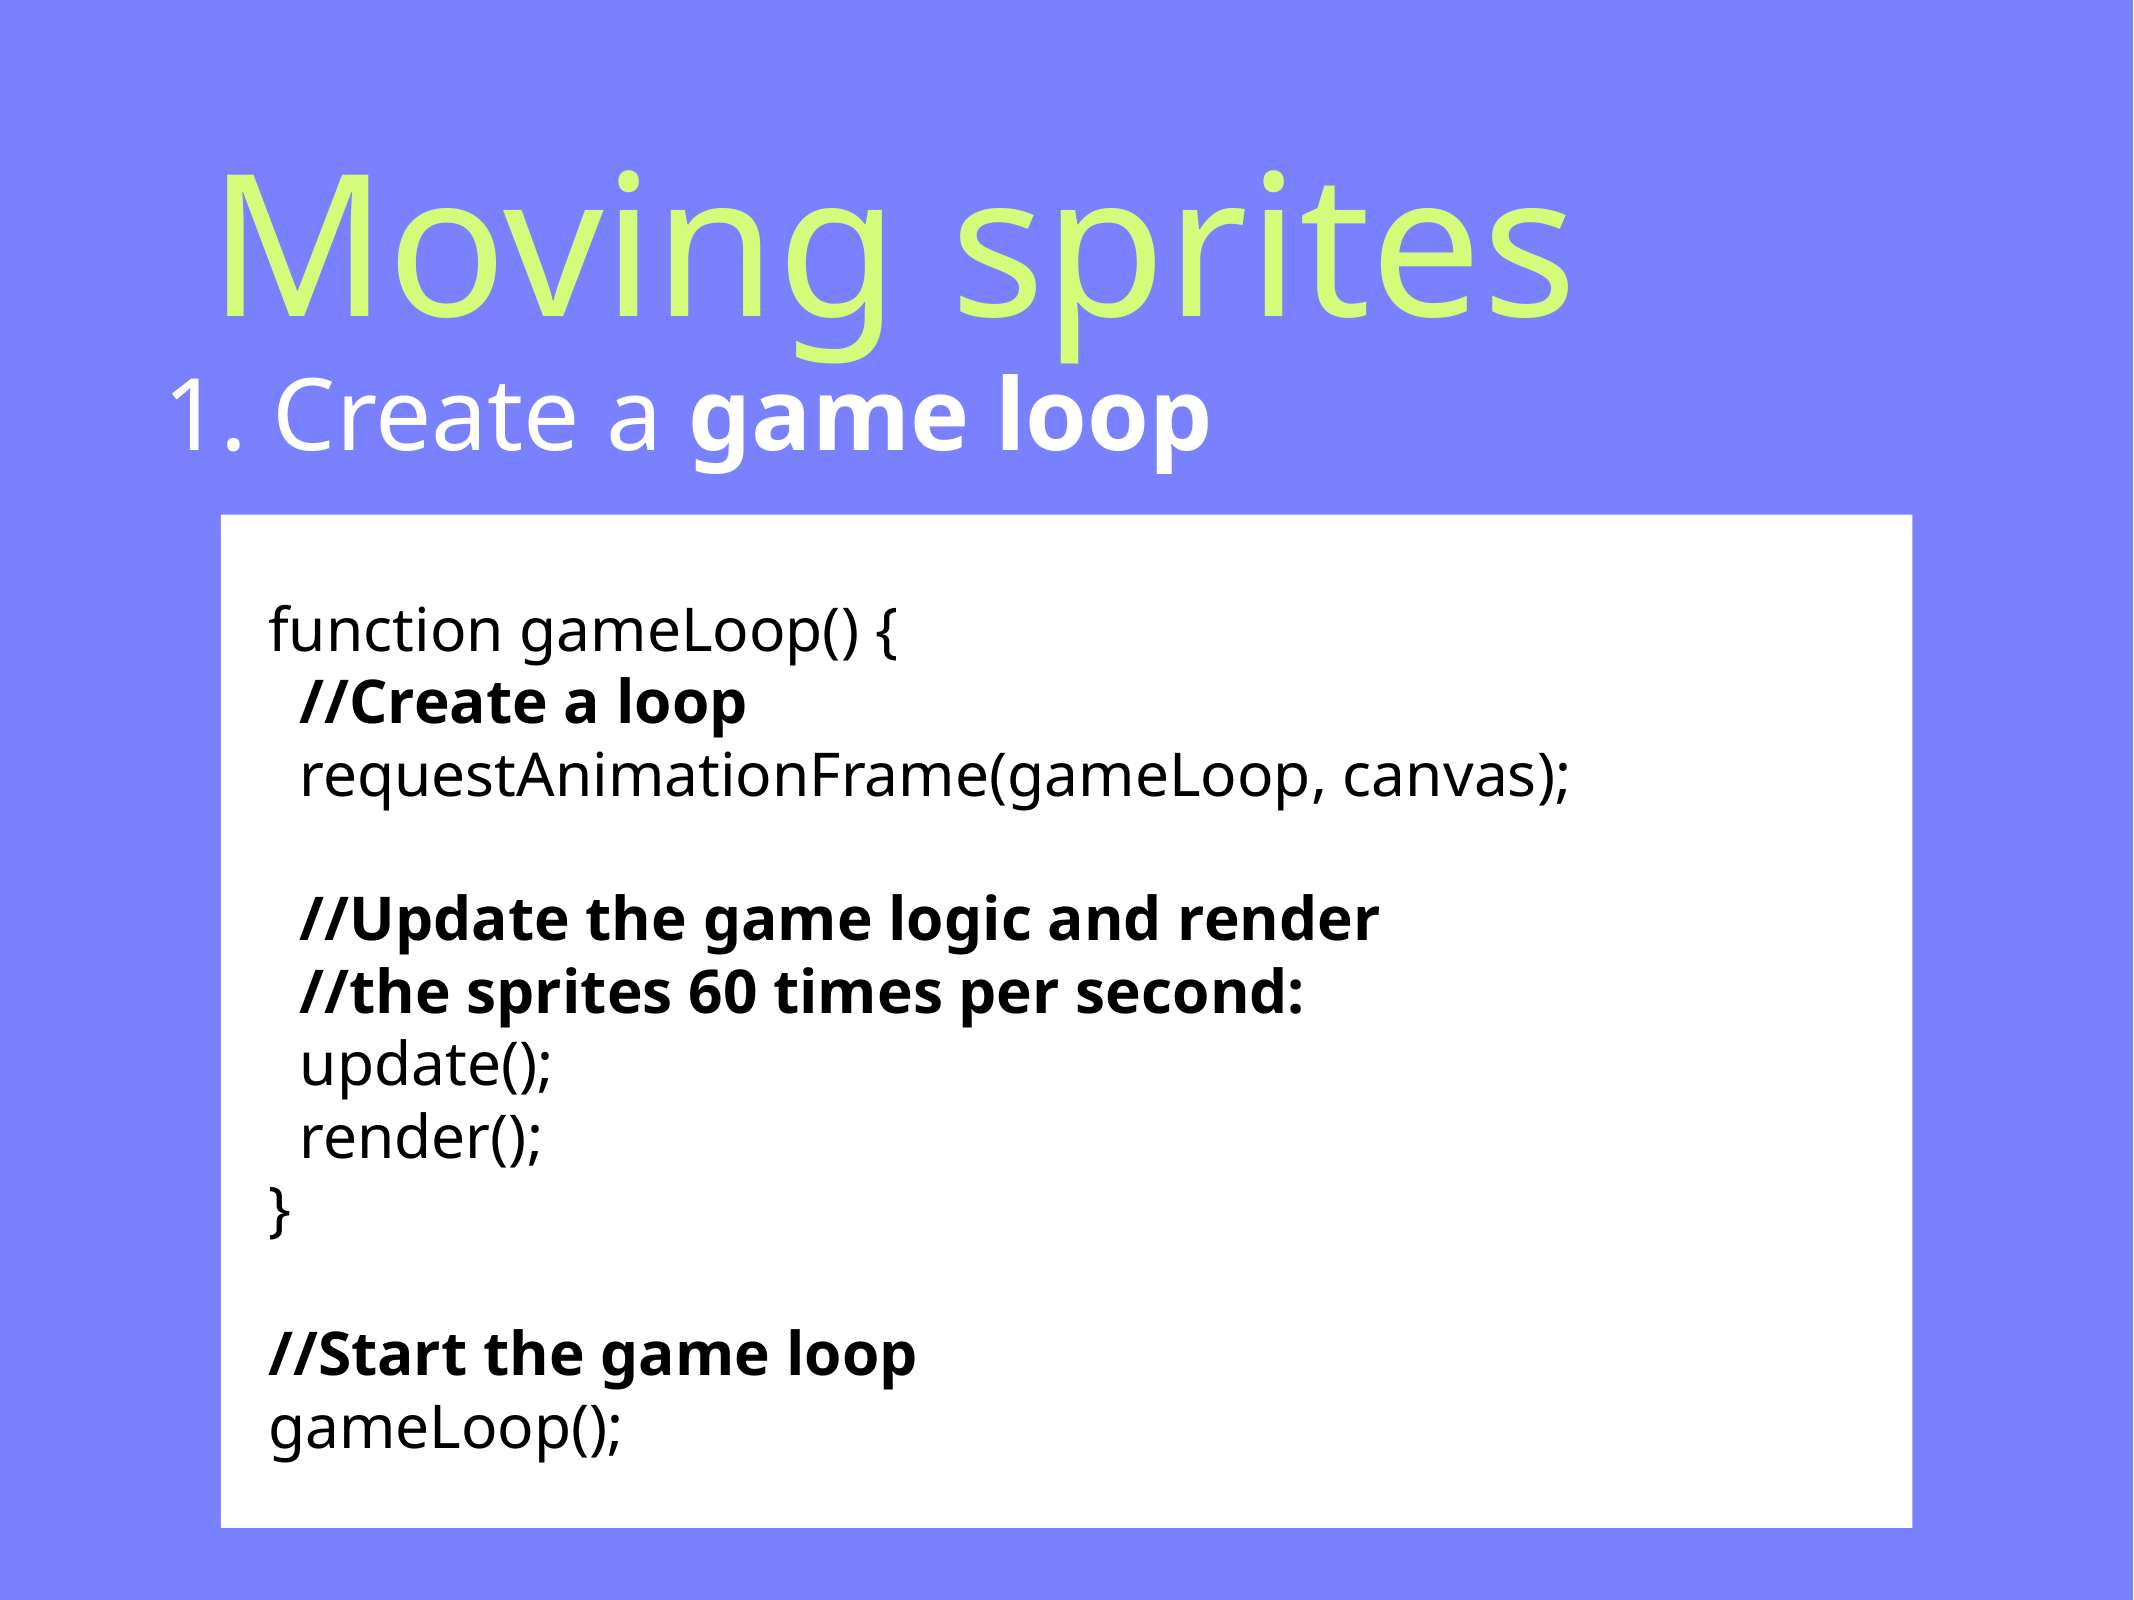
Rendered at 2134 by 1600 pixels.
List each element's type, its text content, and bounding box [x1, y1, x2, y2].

text_box [220, 514, 1913, 1528]
text_box function gameLoop() { //Create a loop requestAnimationFrame(gameLoop, canvas); //Update the game logic and render //the sprites 60 times per second: update(); render(); } //Start the game loop gameLoop(); [259, 512, 1923, 1499]
title Moving sprites [207, 0, 1926, 357]
text_box 1. Create a game loop [154, 342, 1222, 479]
